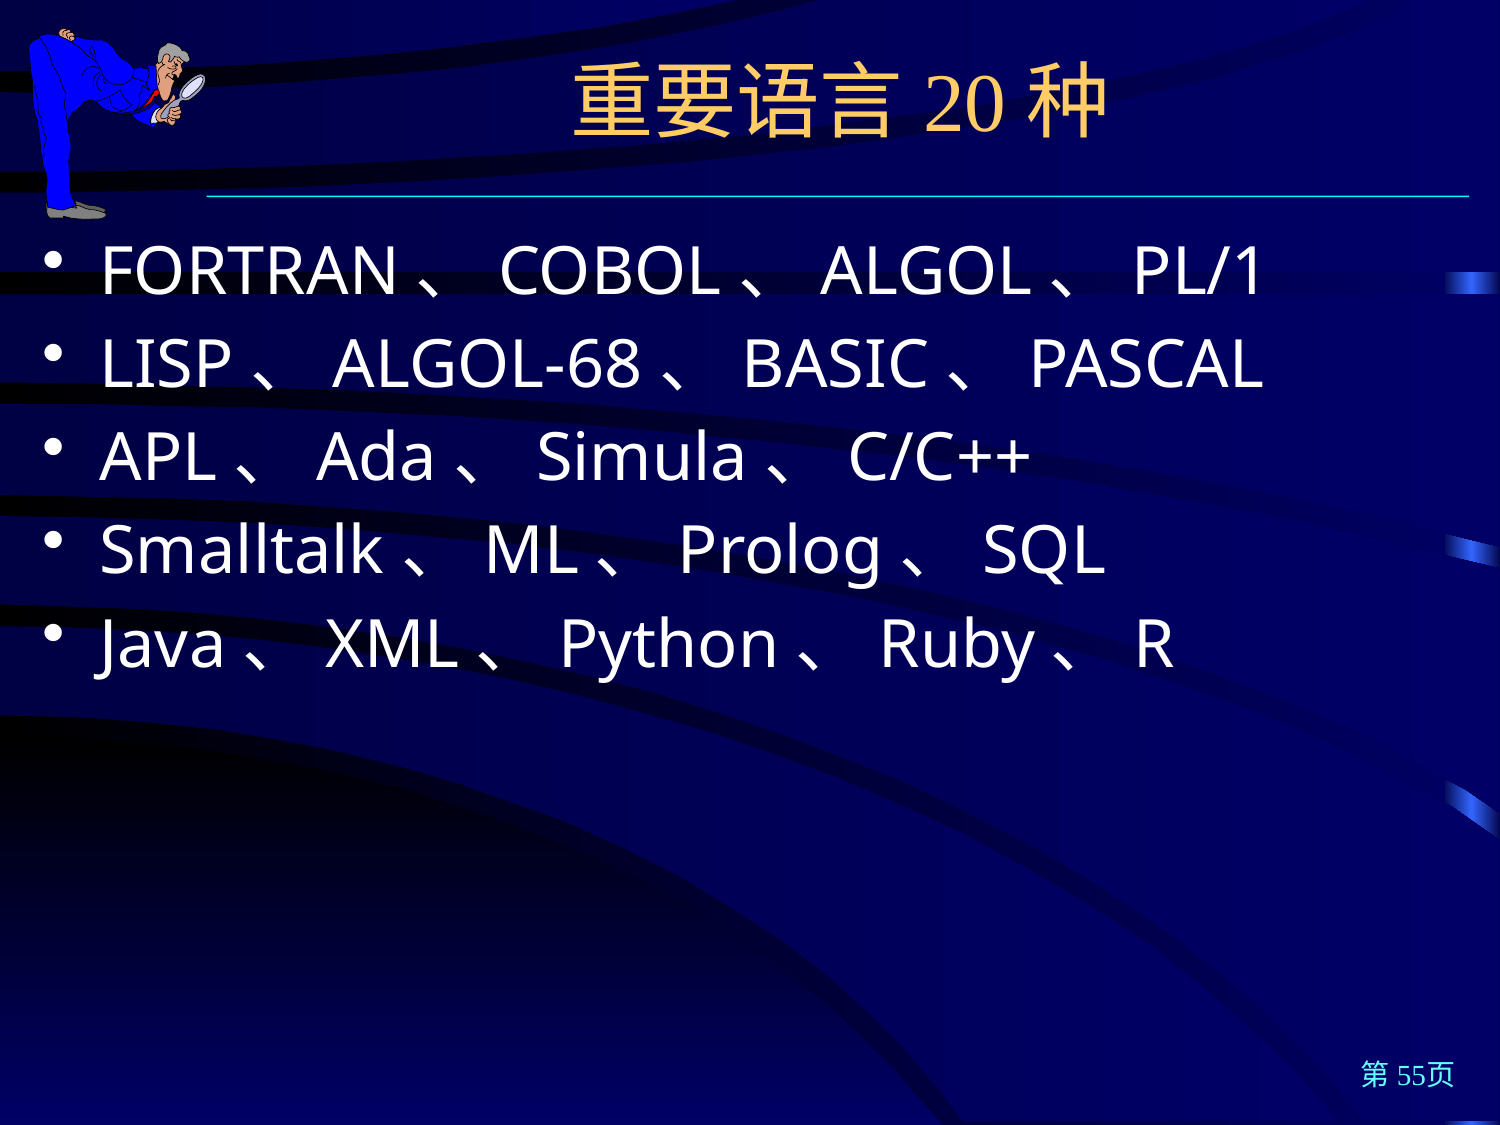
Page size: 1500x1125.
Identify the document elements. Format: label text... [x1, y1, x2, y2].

list FORTRAN、COBOL、ALGOL、PL/1 LISP、ALGOL-68、BASIC、PASCAL APL、Ada、Simula、C/C++ Smalltalk、ML、Prolog、SQL Java、XML、Python、Ruby、R [27, 219, 1471, 1047]
title 重要语言20种 [208, 28, 1472, 169]
slide_number 第55页 [1157, 1048, 1471, 1103]
